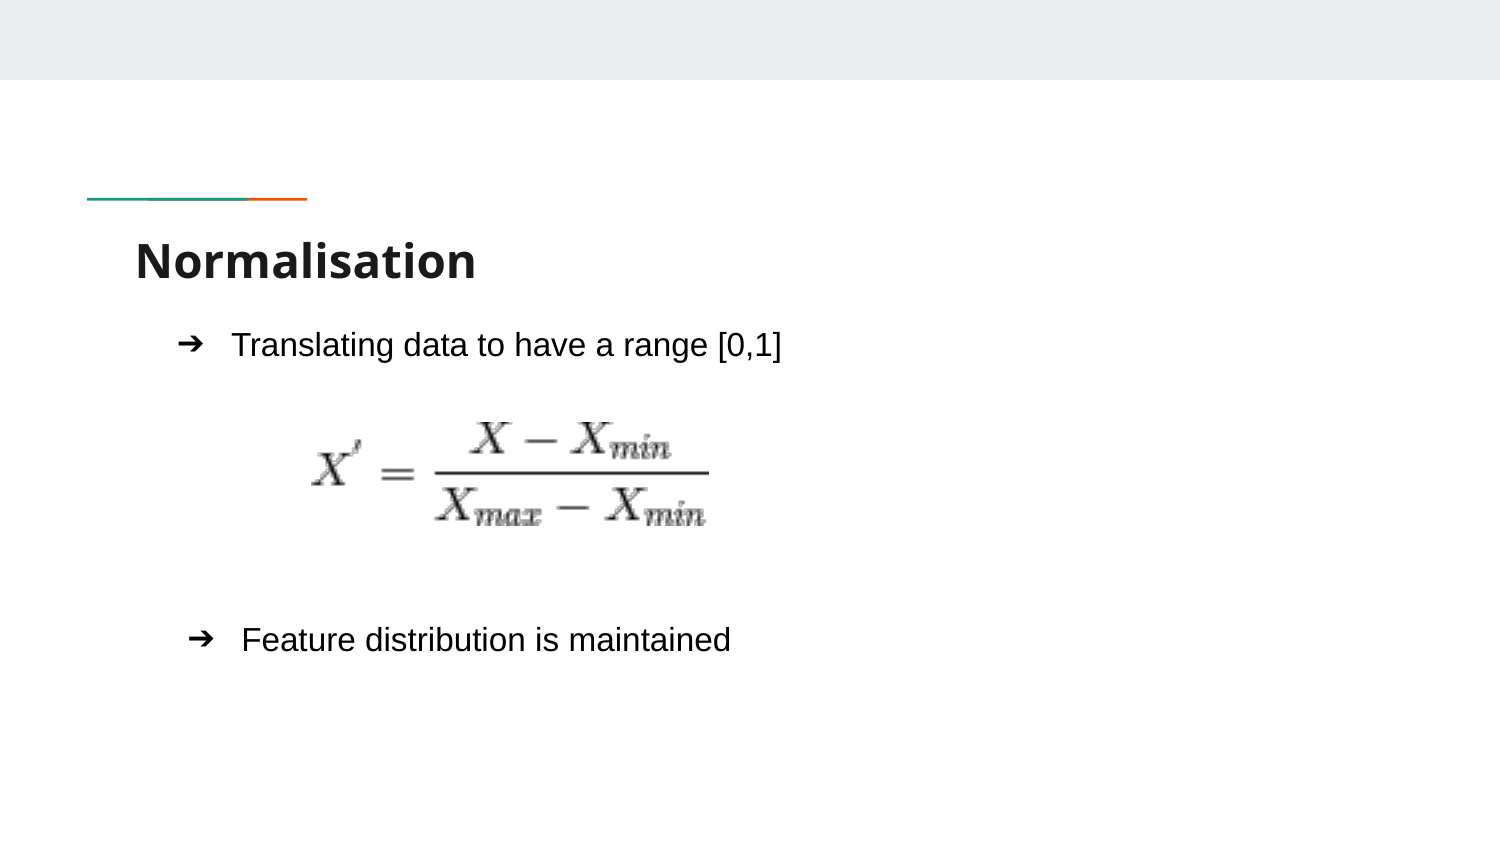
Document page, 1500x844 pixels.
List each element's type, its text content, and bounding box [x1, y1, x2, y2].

title Normalisation [119, 216, 1381, 305]
text_box Translating data to have a range [0,1] [140, 307, 1177, 378]
picture [311, 422, 709, 527]
text_box Feature distribution is maintained [151, 602, 1188, 673]
